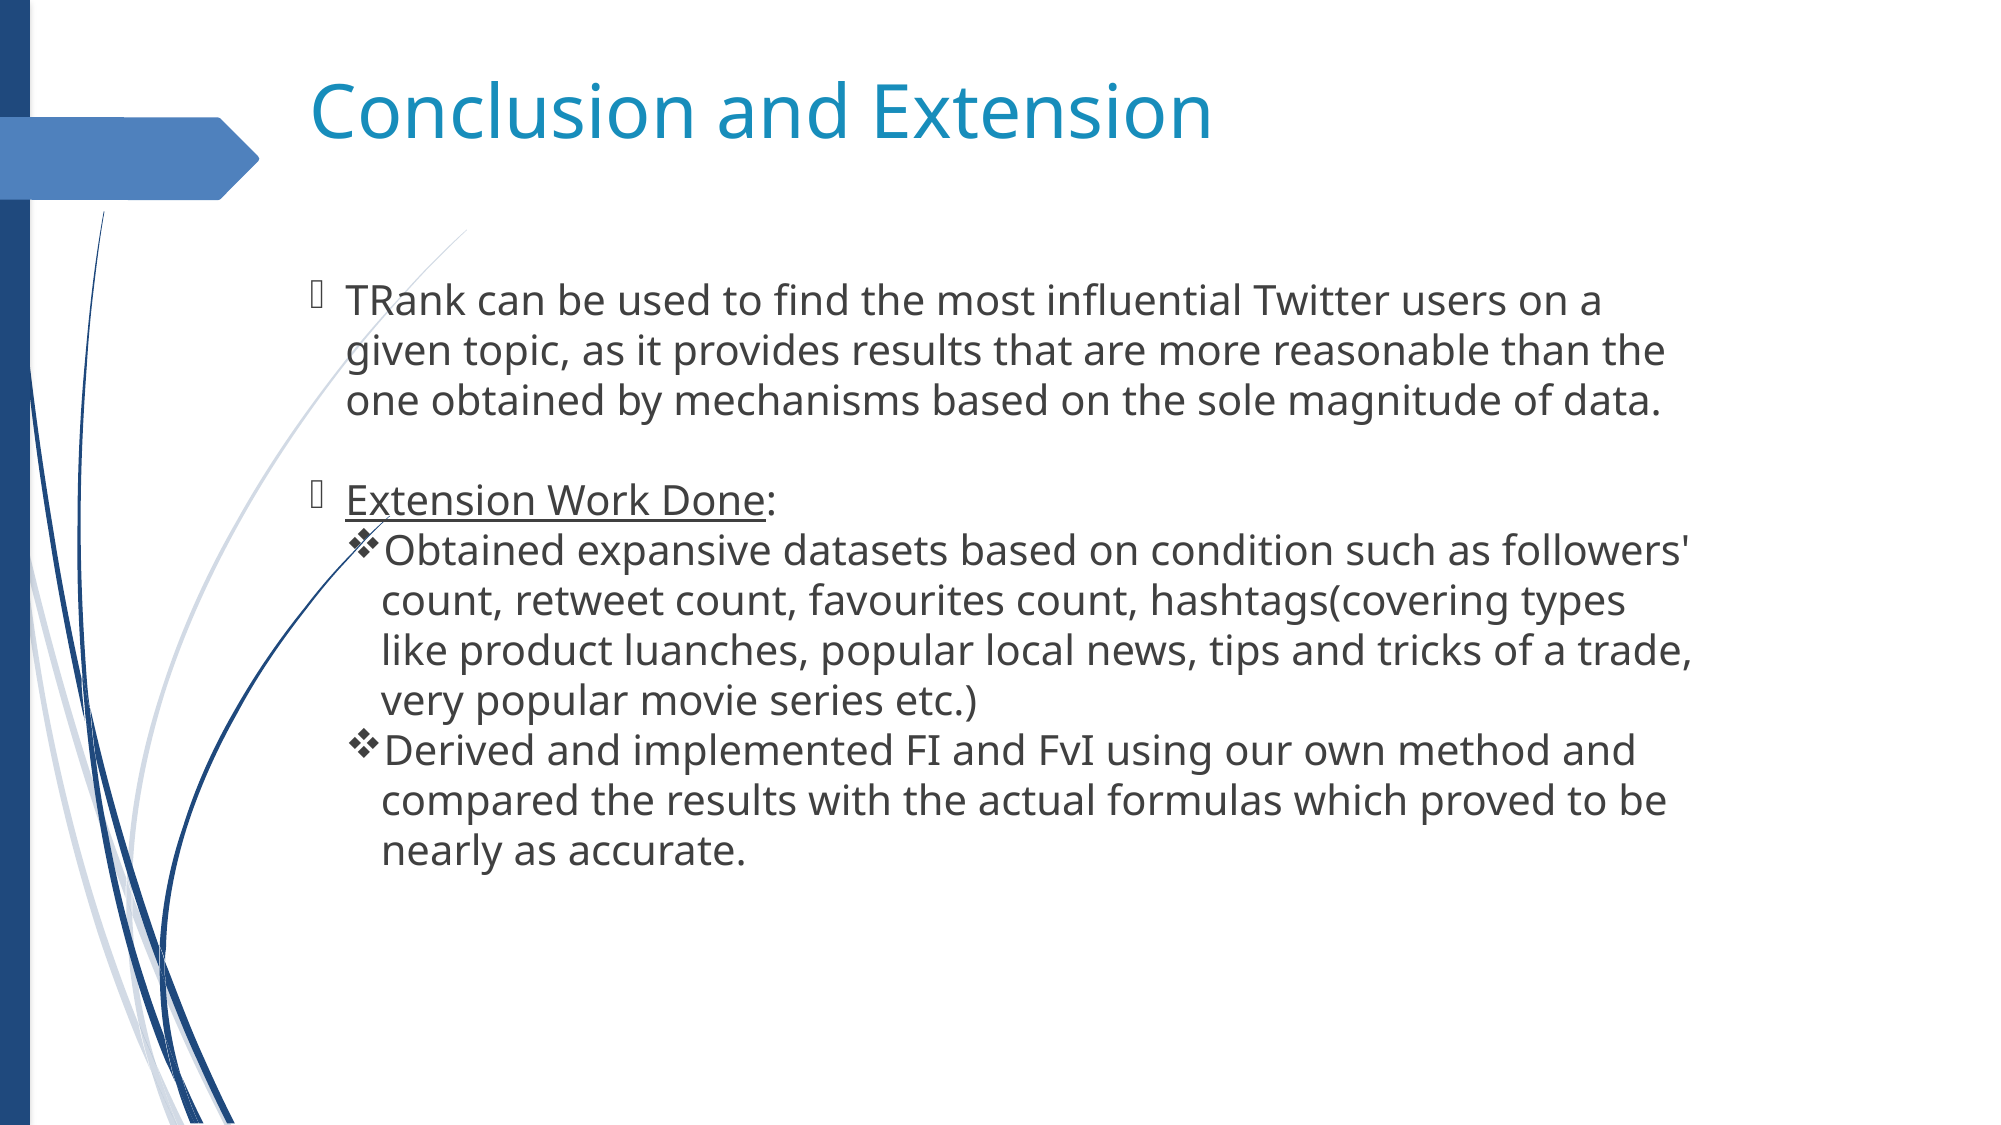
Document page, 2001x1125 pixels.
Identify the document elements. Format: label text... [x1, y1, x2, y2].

text_box Conclusion and Extension [295, 56, 1758, 201]
text_box TRank can be used to find the most influential Twitter users on a given topic, as it provides results that are more reasonable than the one obtained by mechanisms based on the sole magnitude of data. Extension Work Done: Obtained expansive datasets based on condition such as followers' count, retweet count, favourites count, hashtags(covering types like product luanches, popular local news, tips and tricks of a trade, very popular movie series etc.) Derived and implemented FI and FvI using our own method and compared the results with the actual formulas which proved to be nearly as accurate. [295, 266, 1713, 1087]
